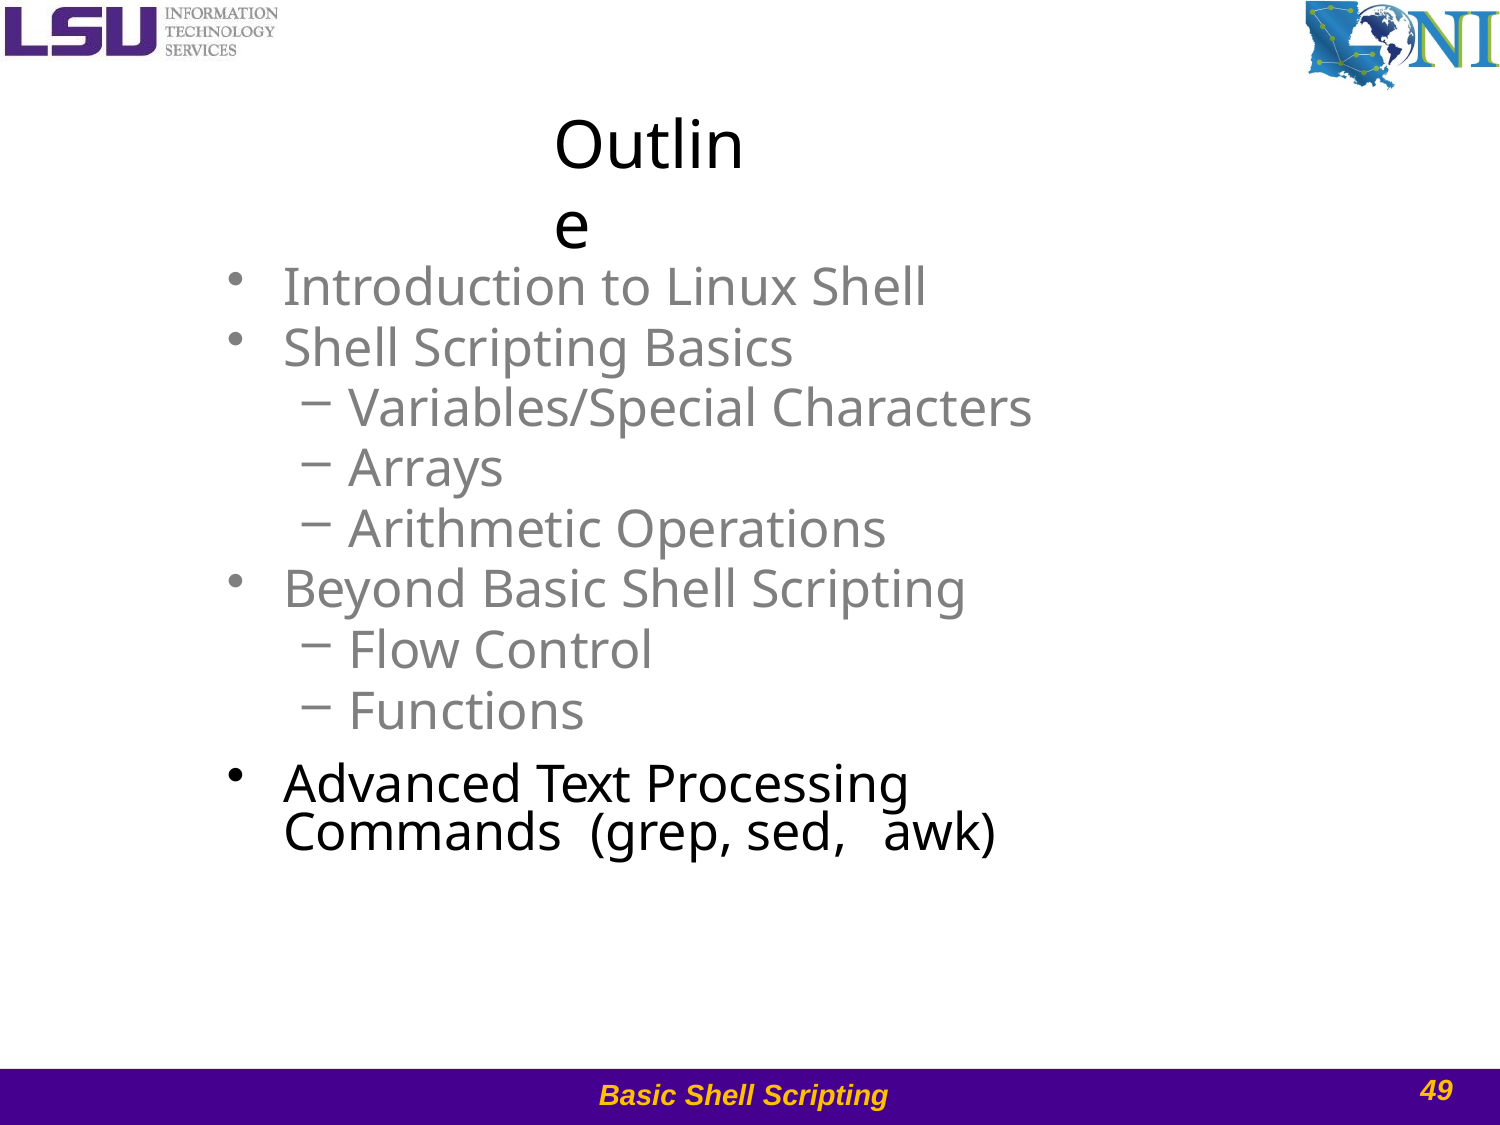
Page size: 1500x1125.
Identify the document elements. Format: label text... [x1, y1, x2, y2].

text_box Introduction to Linux Shell Shell Scripting Basics Variables/Special Characters Arrays Arithmetic Operations Beyond Basic Shell Scripting Flow Control Functions Advanced Text Processing Commands (grep, sed, awk) [225, 252, 1180, 861]
footer Basic Shell Scripting [596, 1077, 892, 1125]
picture [1304, 0, 1500, 90]
picture [0, 0, 278, 62]
slide_number 49 [1414, 1071, 1460, 1125]
title Outline [551, 99, 767, 252]
